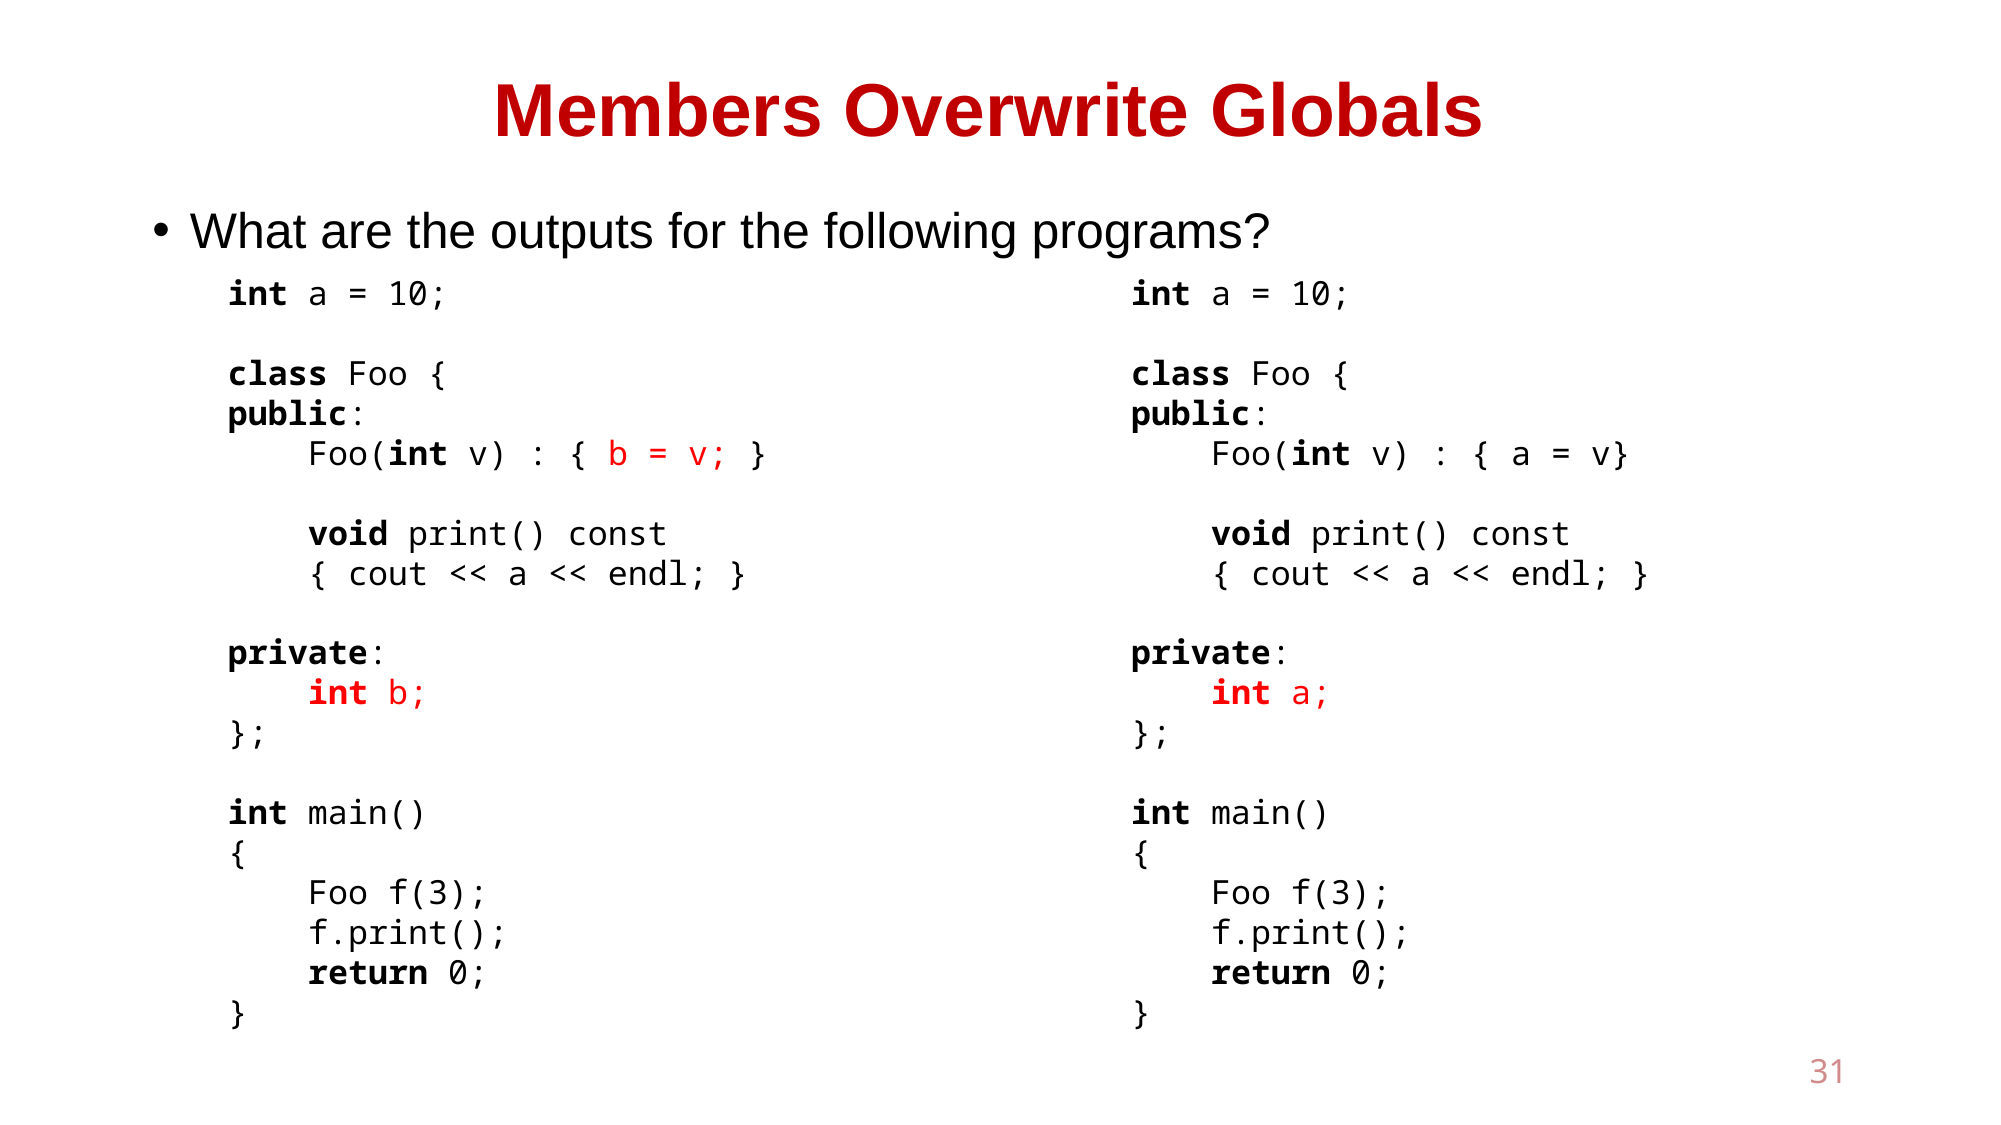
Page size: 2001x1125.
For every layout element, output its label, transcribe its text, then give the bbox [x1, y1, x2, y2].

text_box int a = 10; class Foo { public: Foo(int v) : { b = v; } void print() const { cout << a << endl; } private: int b; }; int main() { Foo f(3); f.print(); return 0; } [213, 264, 884, 1039]
slide_number 31 [1412, 1042, 1863, 1103]
list What are the outputs for the following programs? [137, 197, 1863, 1025]
text_box int a = 10; class Foo { public: Foo(int v) : { a = v} void print() const { cout << a << endl; } private: int a; }; int main() { Foo f(3); f.print(); return 0; } [1116, 264, 1787, 1039]
title Members Overwrite Globals [137, 59, 1863, 166]
